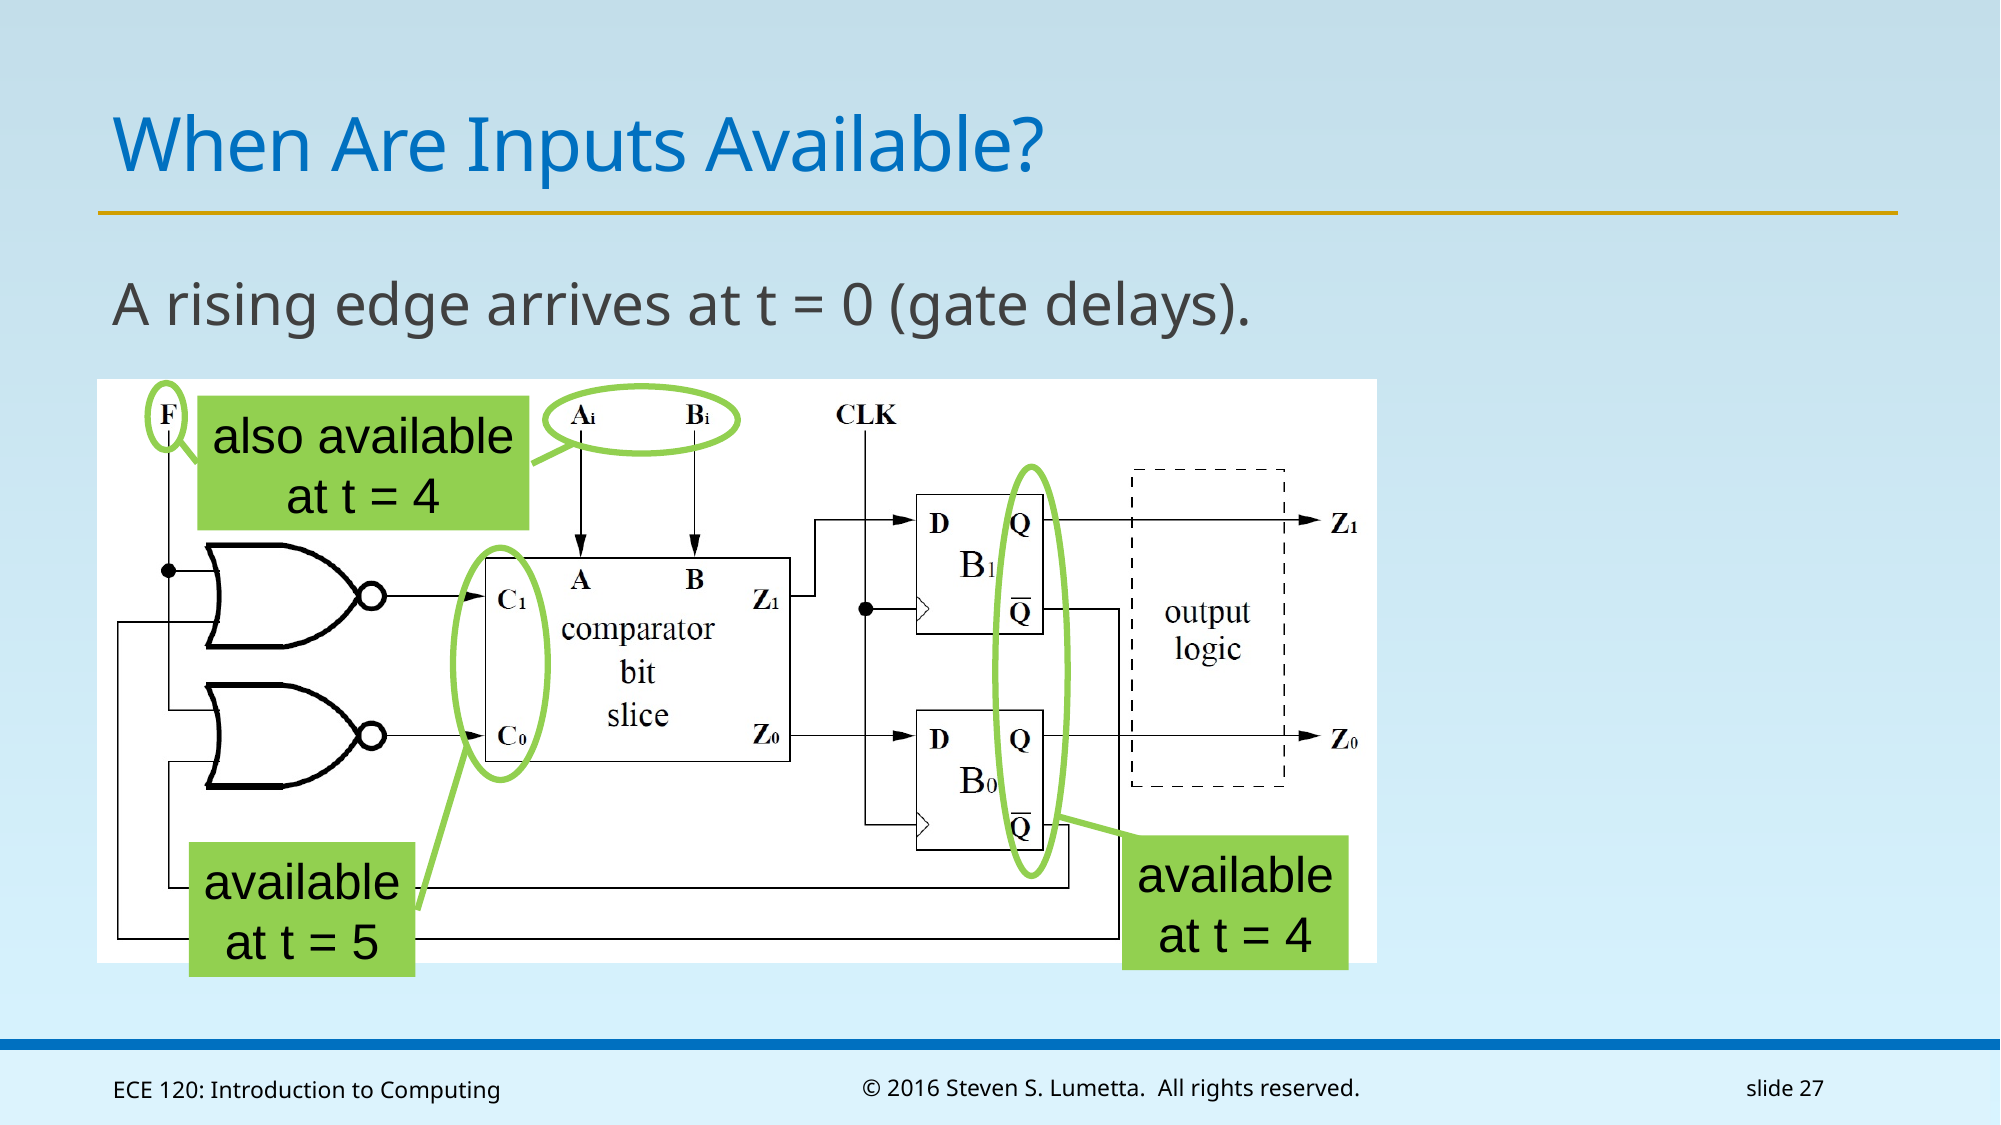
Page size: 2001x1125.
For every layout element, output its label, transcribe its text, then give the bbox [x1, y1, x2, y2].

picture [96, 379, 1377, 964]
footer © 2016 Steven S. Lumetta. All rights reserved. [604, 1059, 1376, 1120]
slide_number slide 27 [1624, 1059, 1840, 1120]
slide_number ECE 120: Introduction to Computing [97, 1059, 586, 1120]
title When Are Inputs Available? [97, 88, 1900, 194]
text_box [147, 382, 739, 533]
list A rising edge arrives at t = 0 (gate delays). [97, 267, 1377, 378]
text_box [186, 547, 549, 979]
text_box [994, 466, 1352, 973]
